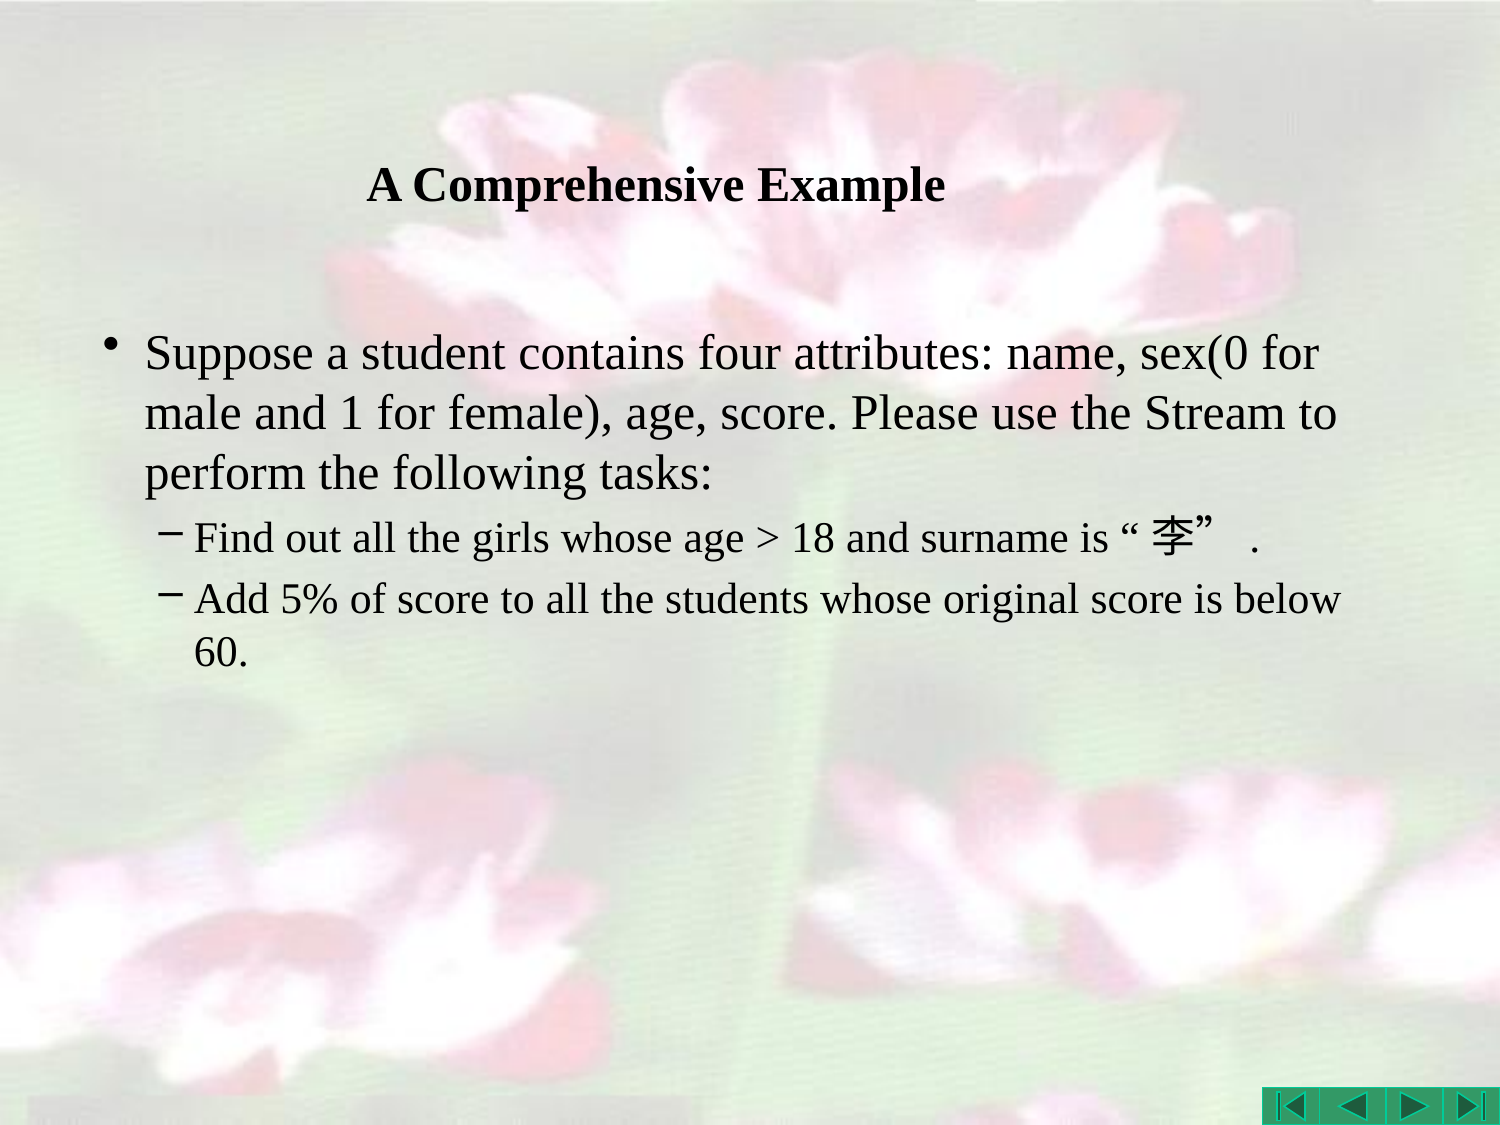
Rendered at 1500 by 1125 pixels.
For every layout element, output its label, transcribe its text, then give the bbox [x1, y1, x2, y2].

title A Comprehensive Example [112, 125, 1200, 238]
picture [0, 0, 1500, 1125]
list Suppose a student contains four attributes: name, sex(0 for male and 1 for female), age, score. Please use the Stream to perform the following tasks: Find out all the girls whose age > 18 and surname is “李”. Add 5% of score to all the students whose original score is below 60. [87, 312, 1363, 988]
